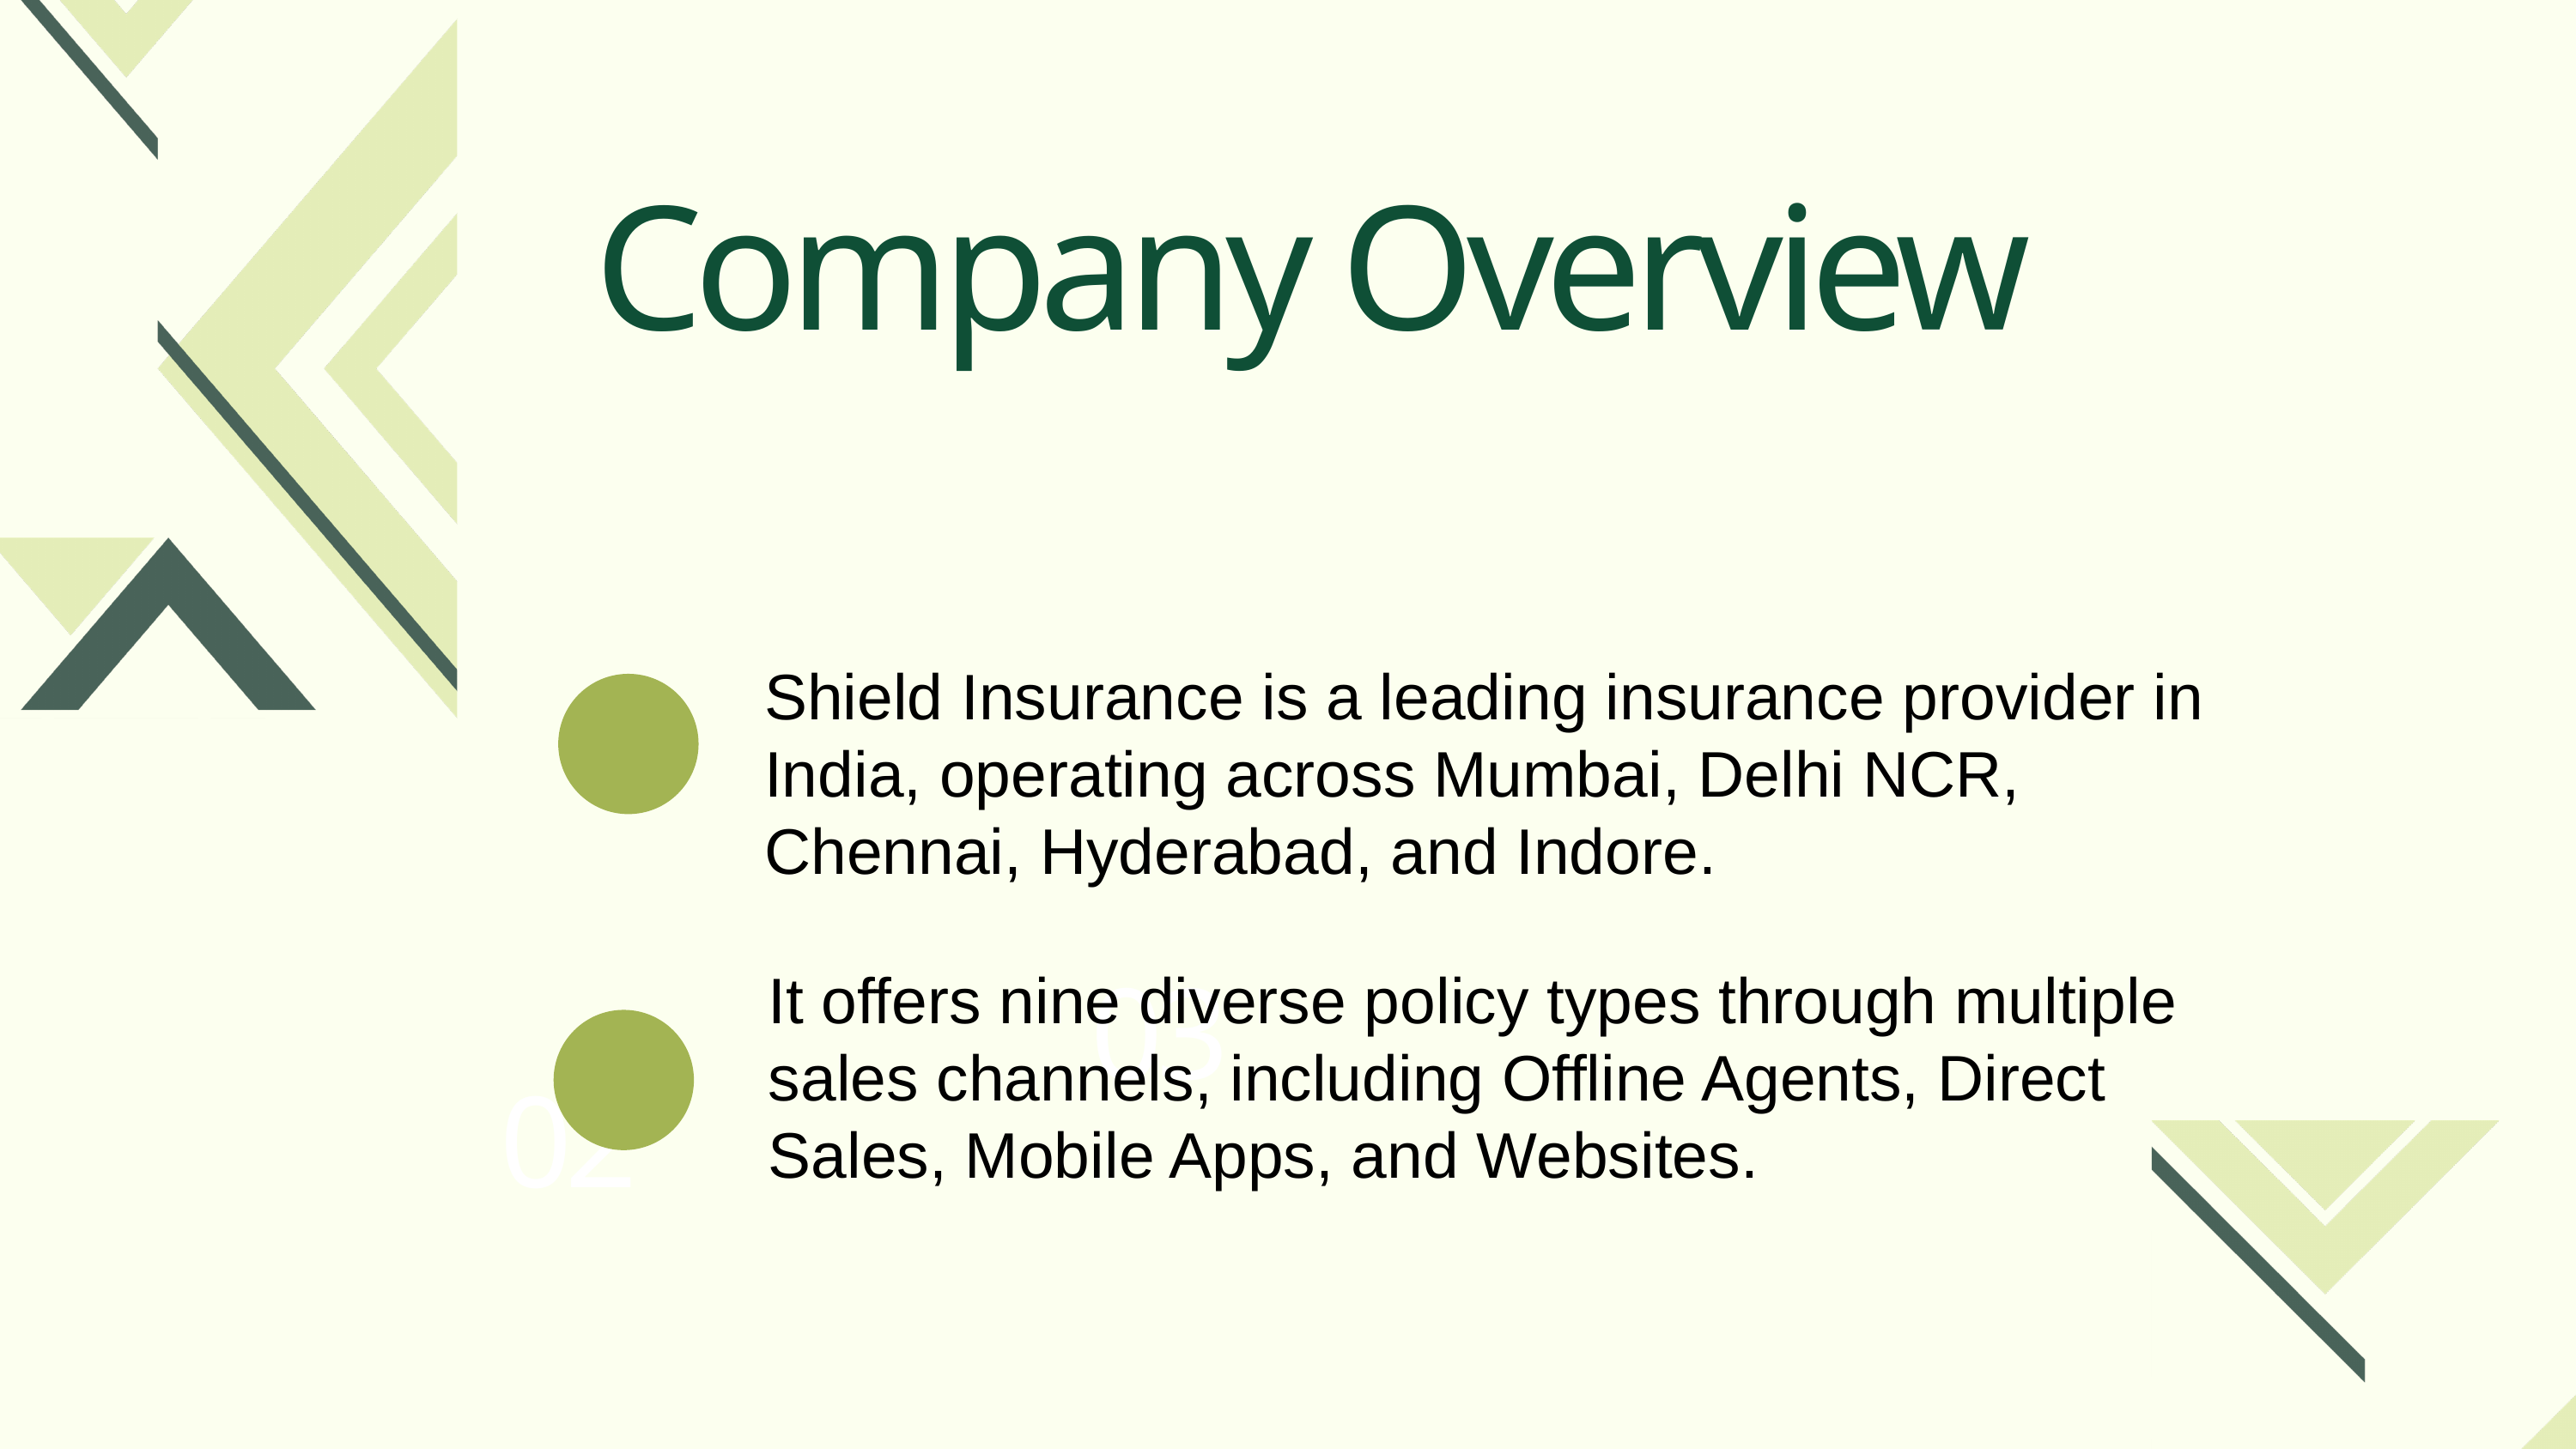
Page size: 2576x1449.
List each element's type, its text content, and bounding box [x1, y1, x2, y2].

text_box Shield Insurance is a leading insurance provider in India, operating across Mumbai, Delhi NCR, Chennai, Hyderabad, and Indore. [764, 655, 2287, 888]
text_box [2151, 1120, 2576, 1449]
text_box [557, 673, 699, 815]
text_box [553, 1009, 695, 1151]
text_box Company Overview [428, 201, 2197, 365]
text_box 02 [424, 1093, 714, 1213]
text_box [0, 0, 458, 718]
text_box It offers nine diverse policy types through multiple sales channels, including Offline Agents, Direct Sales, Mobile Apps, and Websites. [768, 959, 2290, 1191]
